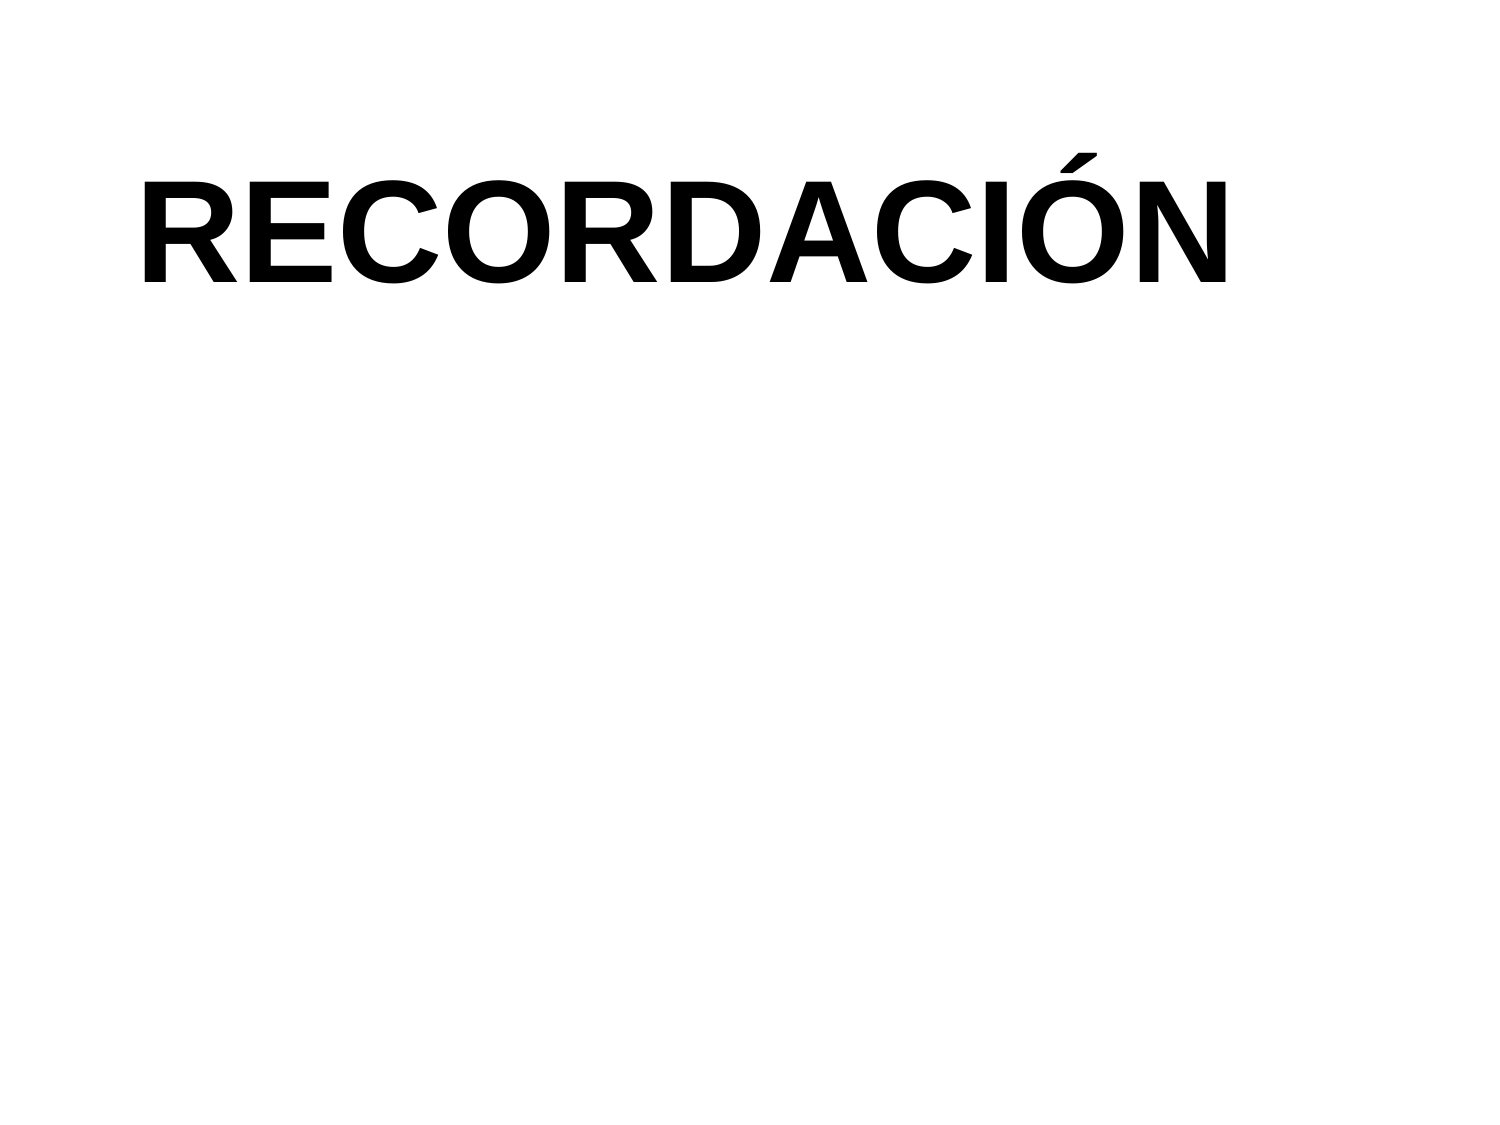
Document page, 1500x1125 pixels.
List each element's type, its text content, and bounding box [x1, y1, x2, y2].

text_box RECORDACIÓN [127, 128, 1373, 454]
